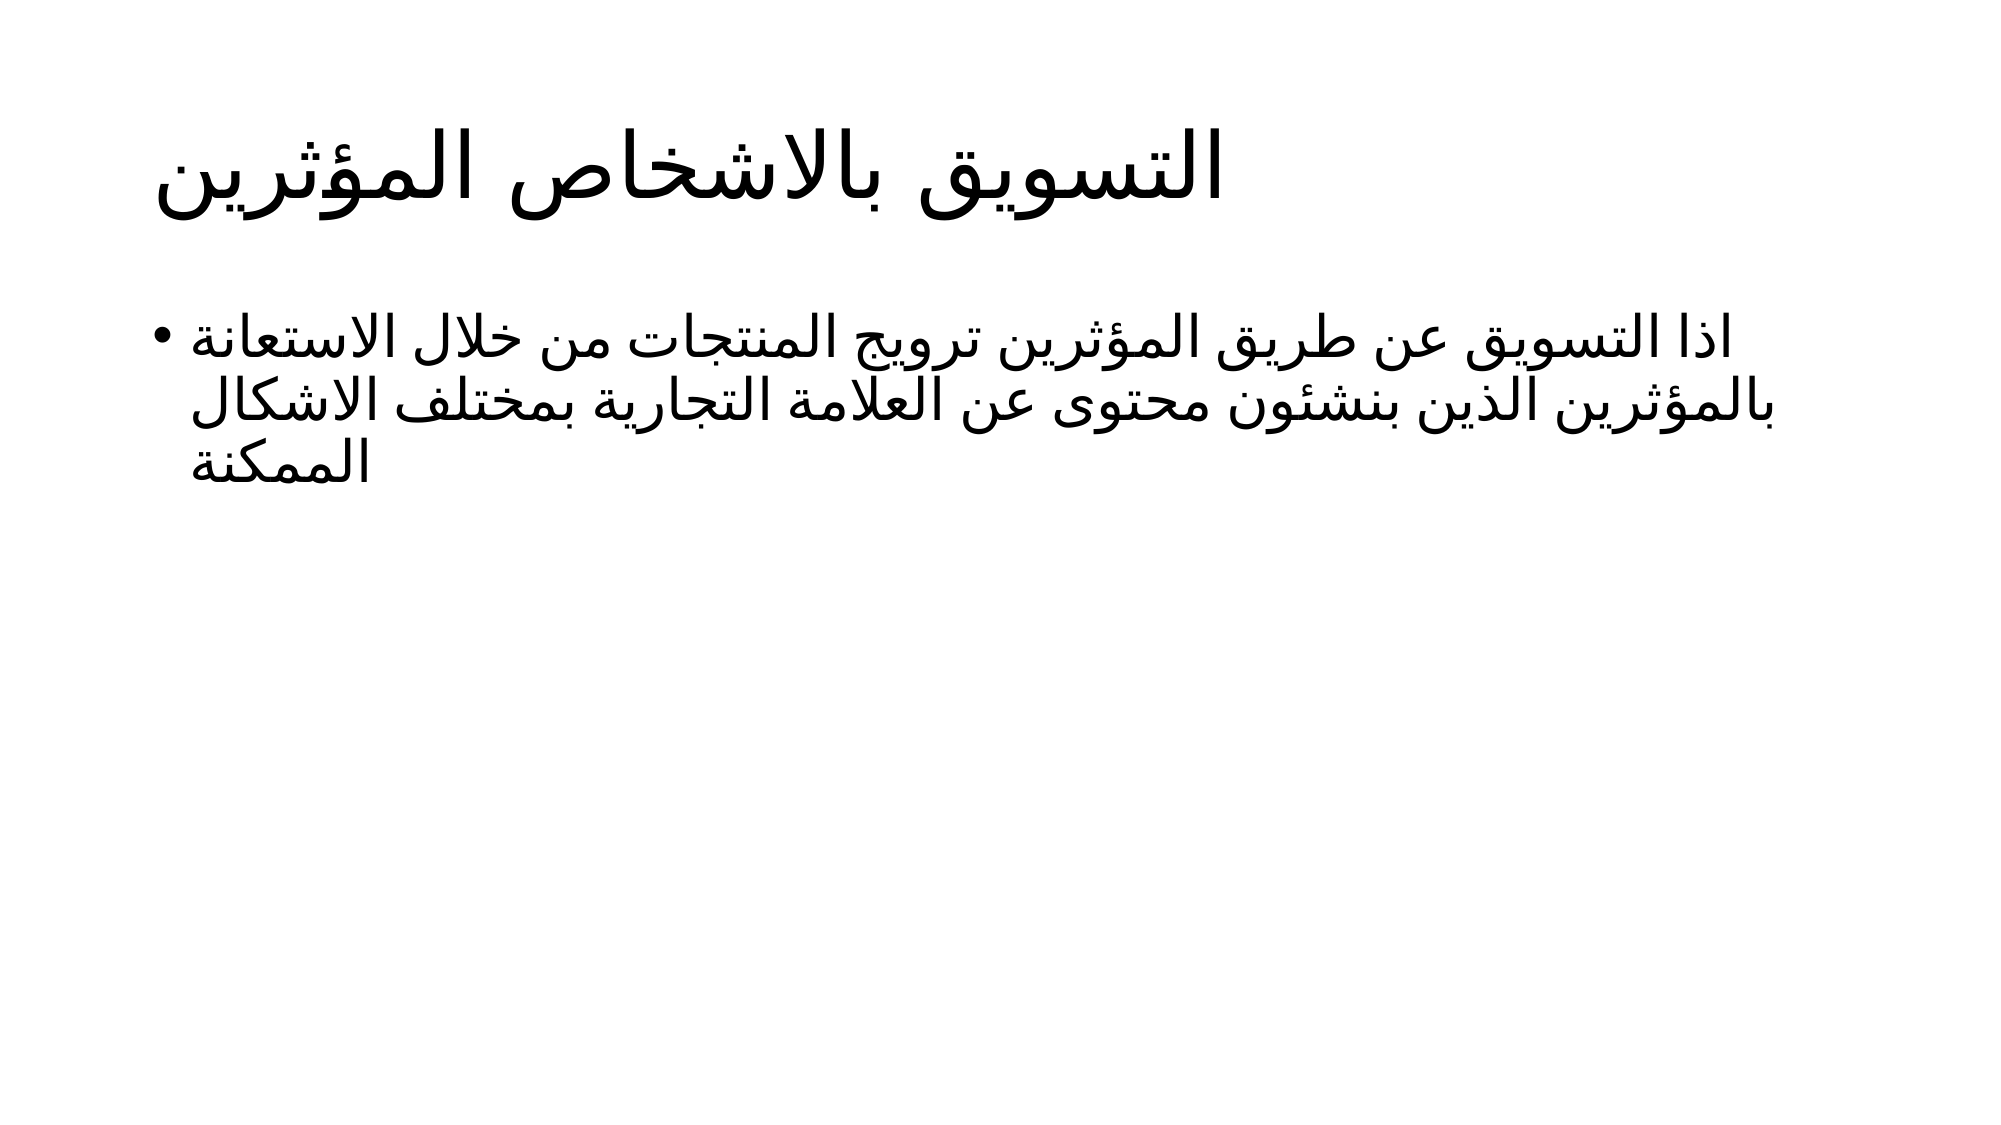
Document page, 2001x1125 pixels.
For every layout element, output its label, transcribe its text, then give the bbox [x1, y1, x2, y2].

title التسويق بالاشخاص المؤثرين [137, 59, 1863, 278]
list اذا التسويق عن طريق المؤثرين ترويج المنتجات من خلال الاستعانة بالمؤثرين الذين بنشئون محتوى عن العلامة التجارية بمختلف الاشكال الممكنة [137, 299, 1863, 1014]
